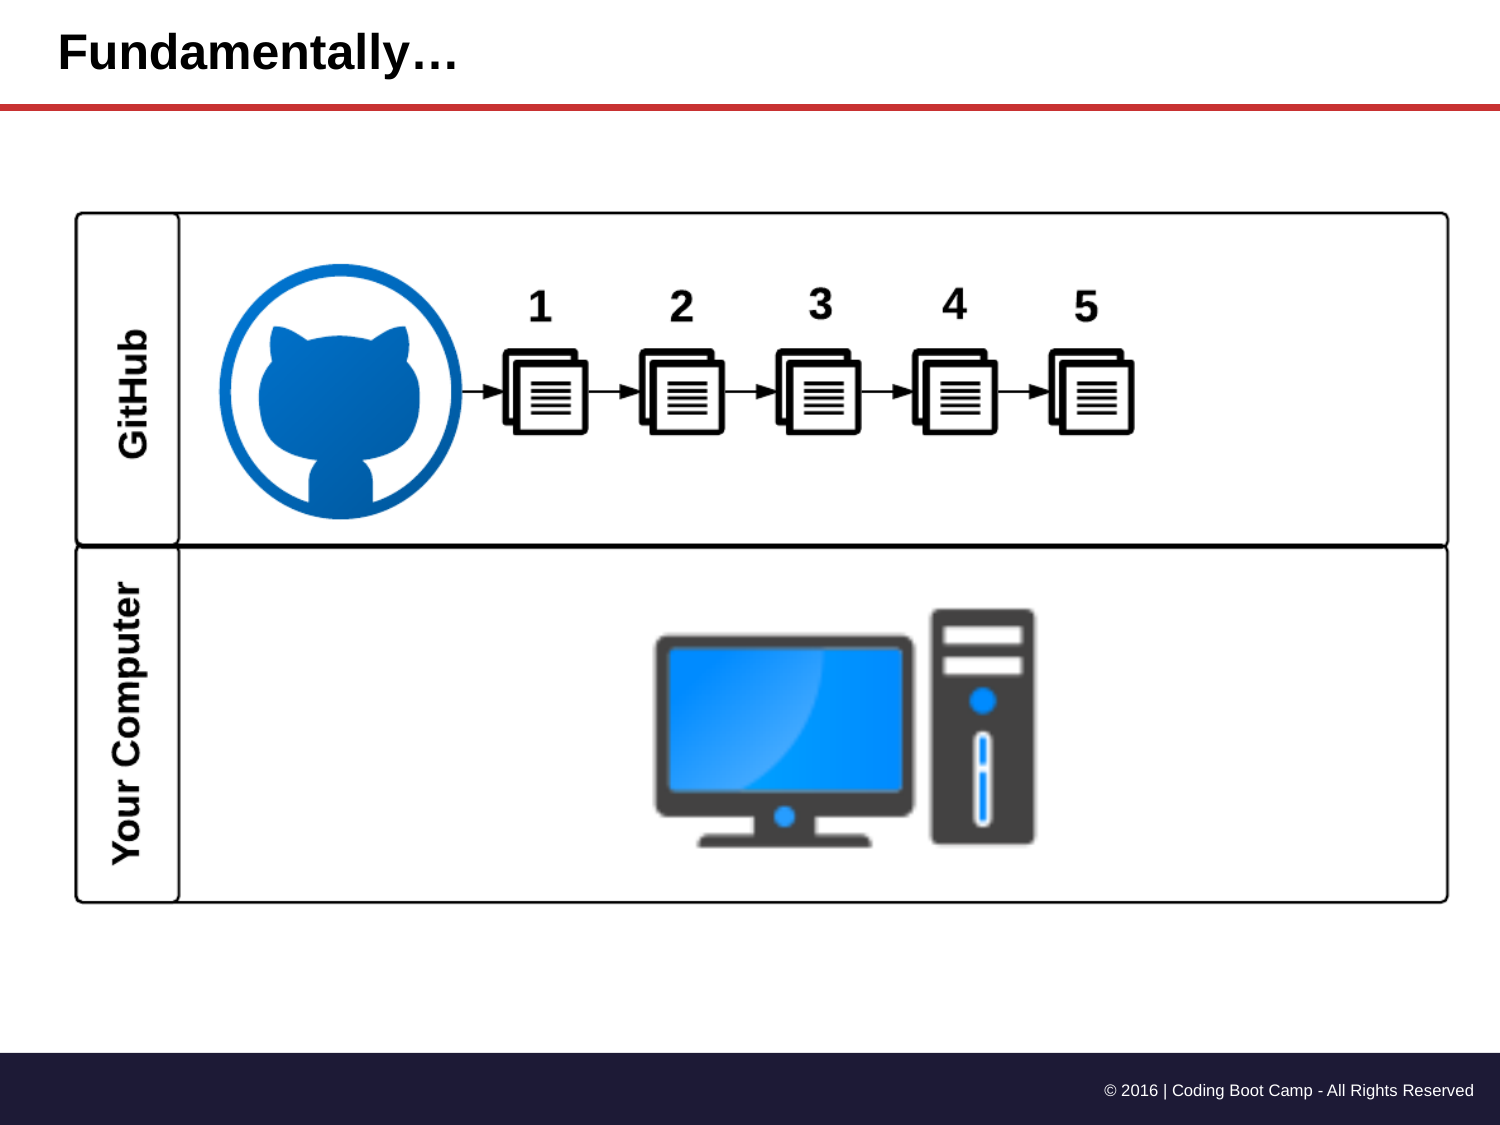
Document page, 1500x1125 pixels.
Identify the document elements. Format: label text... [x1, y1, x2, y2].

picture [0, 161, 1500, 1025]
title Fundamentally… [49, 0, 948, 108]
